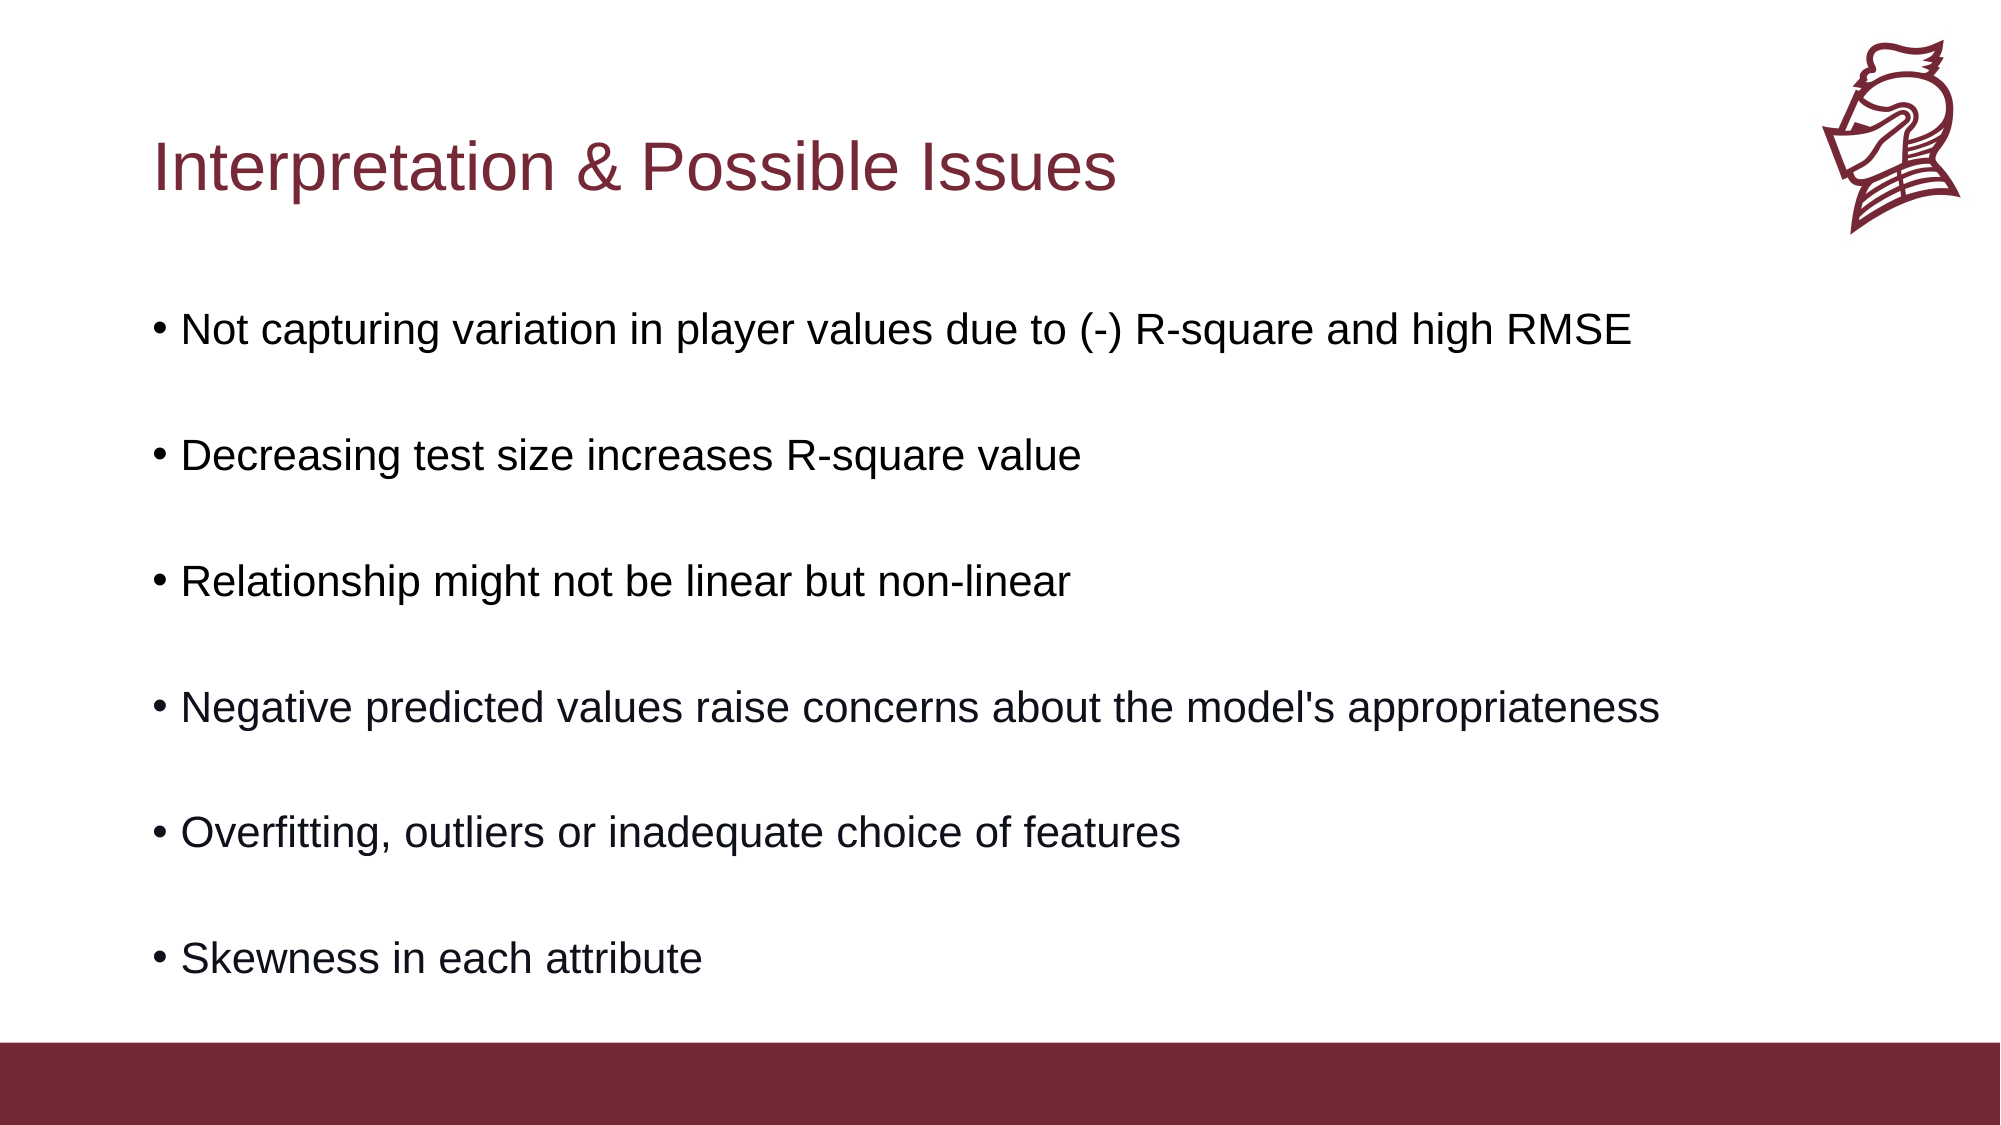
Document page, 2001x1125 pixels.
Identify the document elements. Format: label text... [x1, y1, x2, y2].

title Interpretation & Possible Issues [137, 59, 1863, 278]
picture [1813, 30, 1972, 248]
list Not capturing variation in player values due to (-) R-square and high RMSE Decreasing test size increases R-square value Relationship might not be linear but non-linear Negative predicted values raise concerns about the model's appropriateness Overfitting, outliers or inadequate choice of features Skewness in each attribute [137, 299, 1863, 1014]
